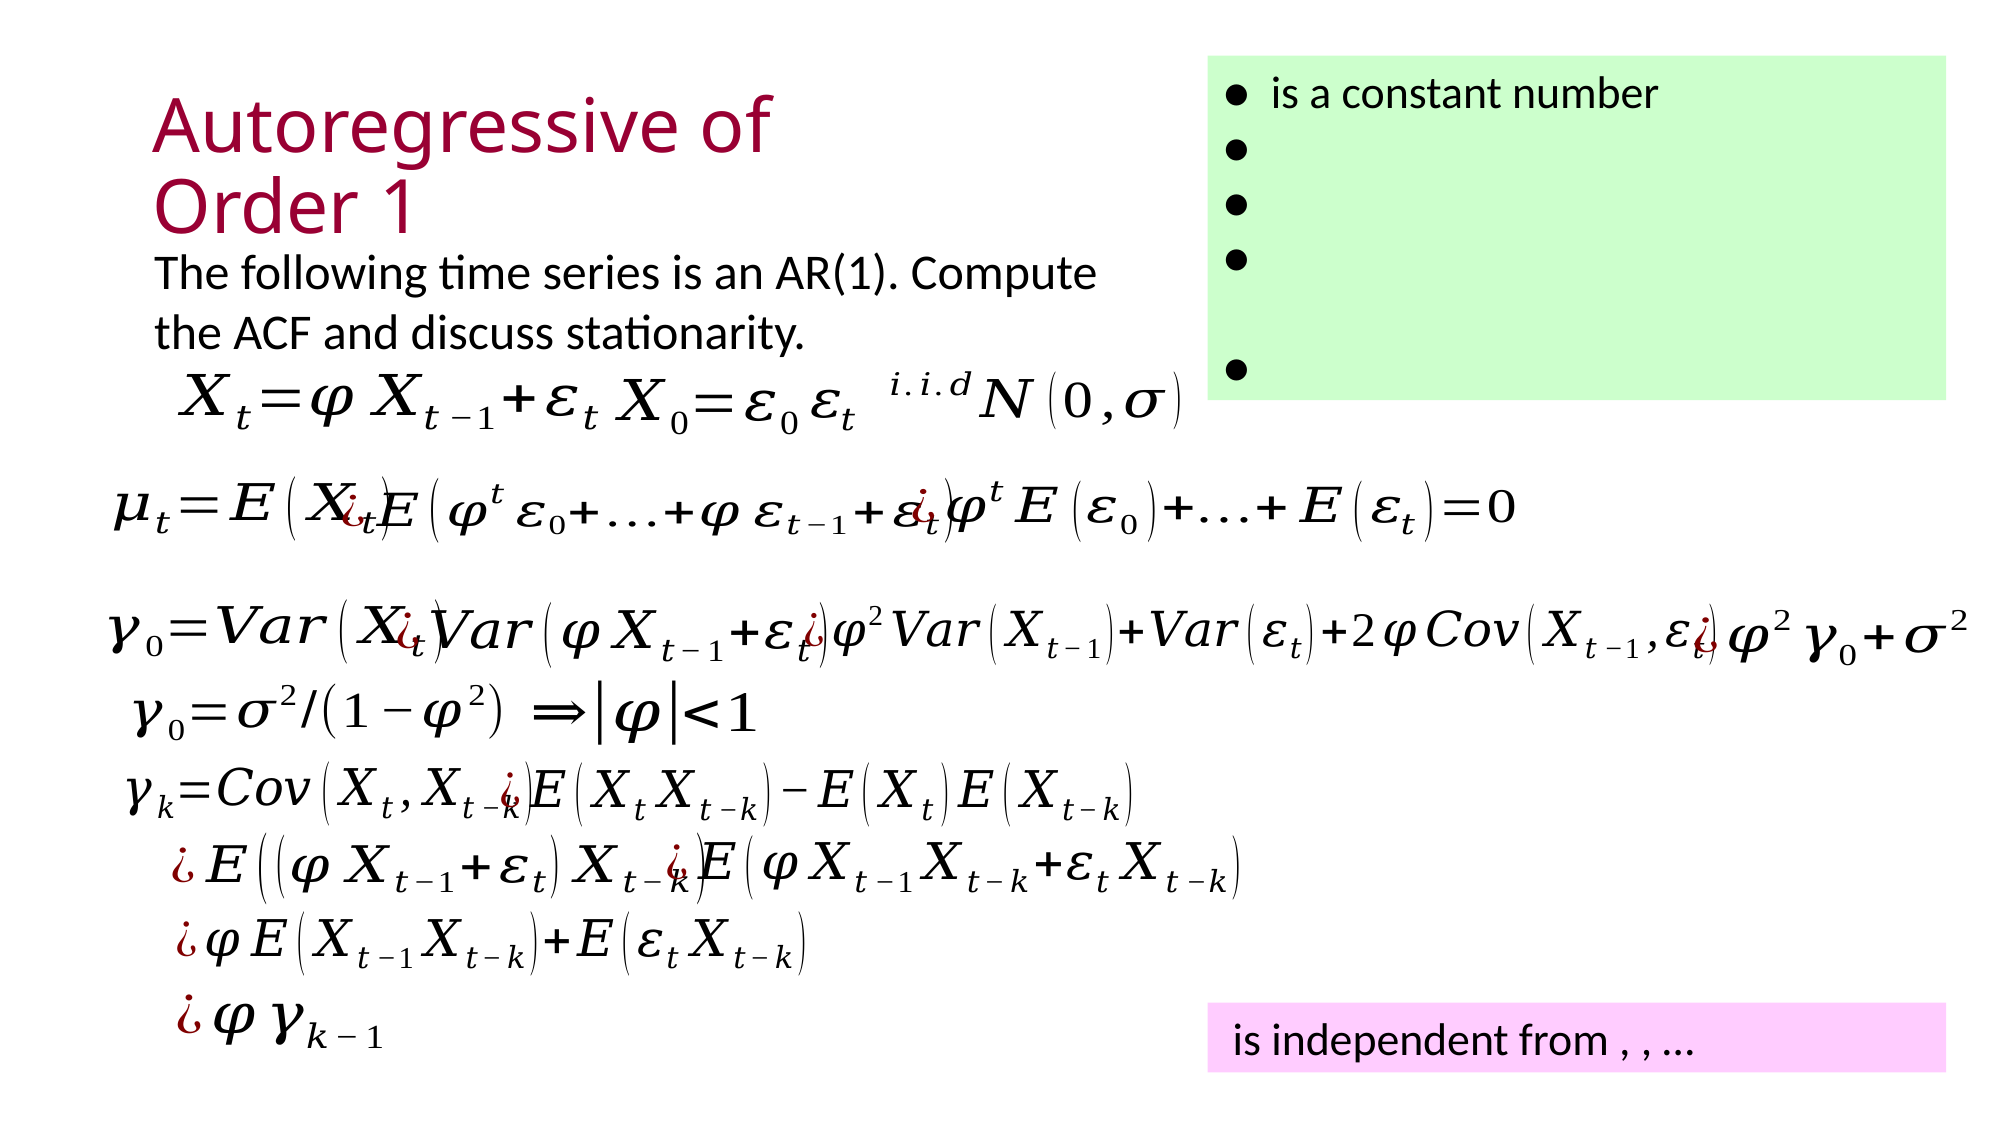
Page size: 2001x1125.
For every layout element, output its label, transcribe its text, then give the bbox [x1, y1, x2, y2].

title Autoregressive of Order 1 [137, 59, 1000, 278]
text_box The following time series is an AR(1). Compute the ACF and discuss stationarity. [139, 232, 1185, 367]
